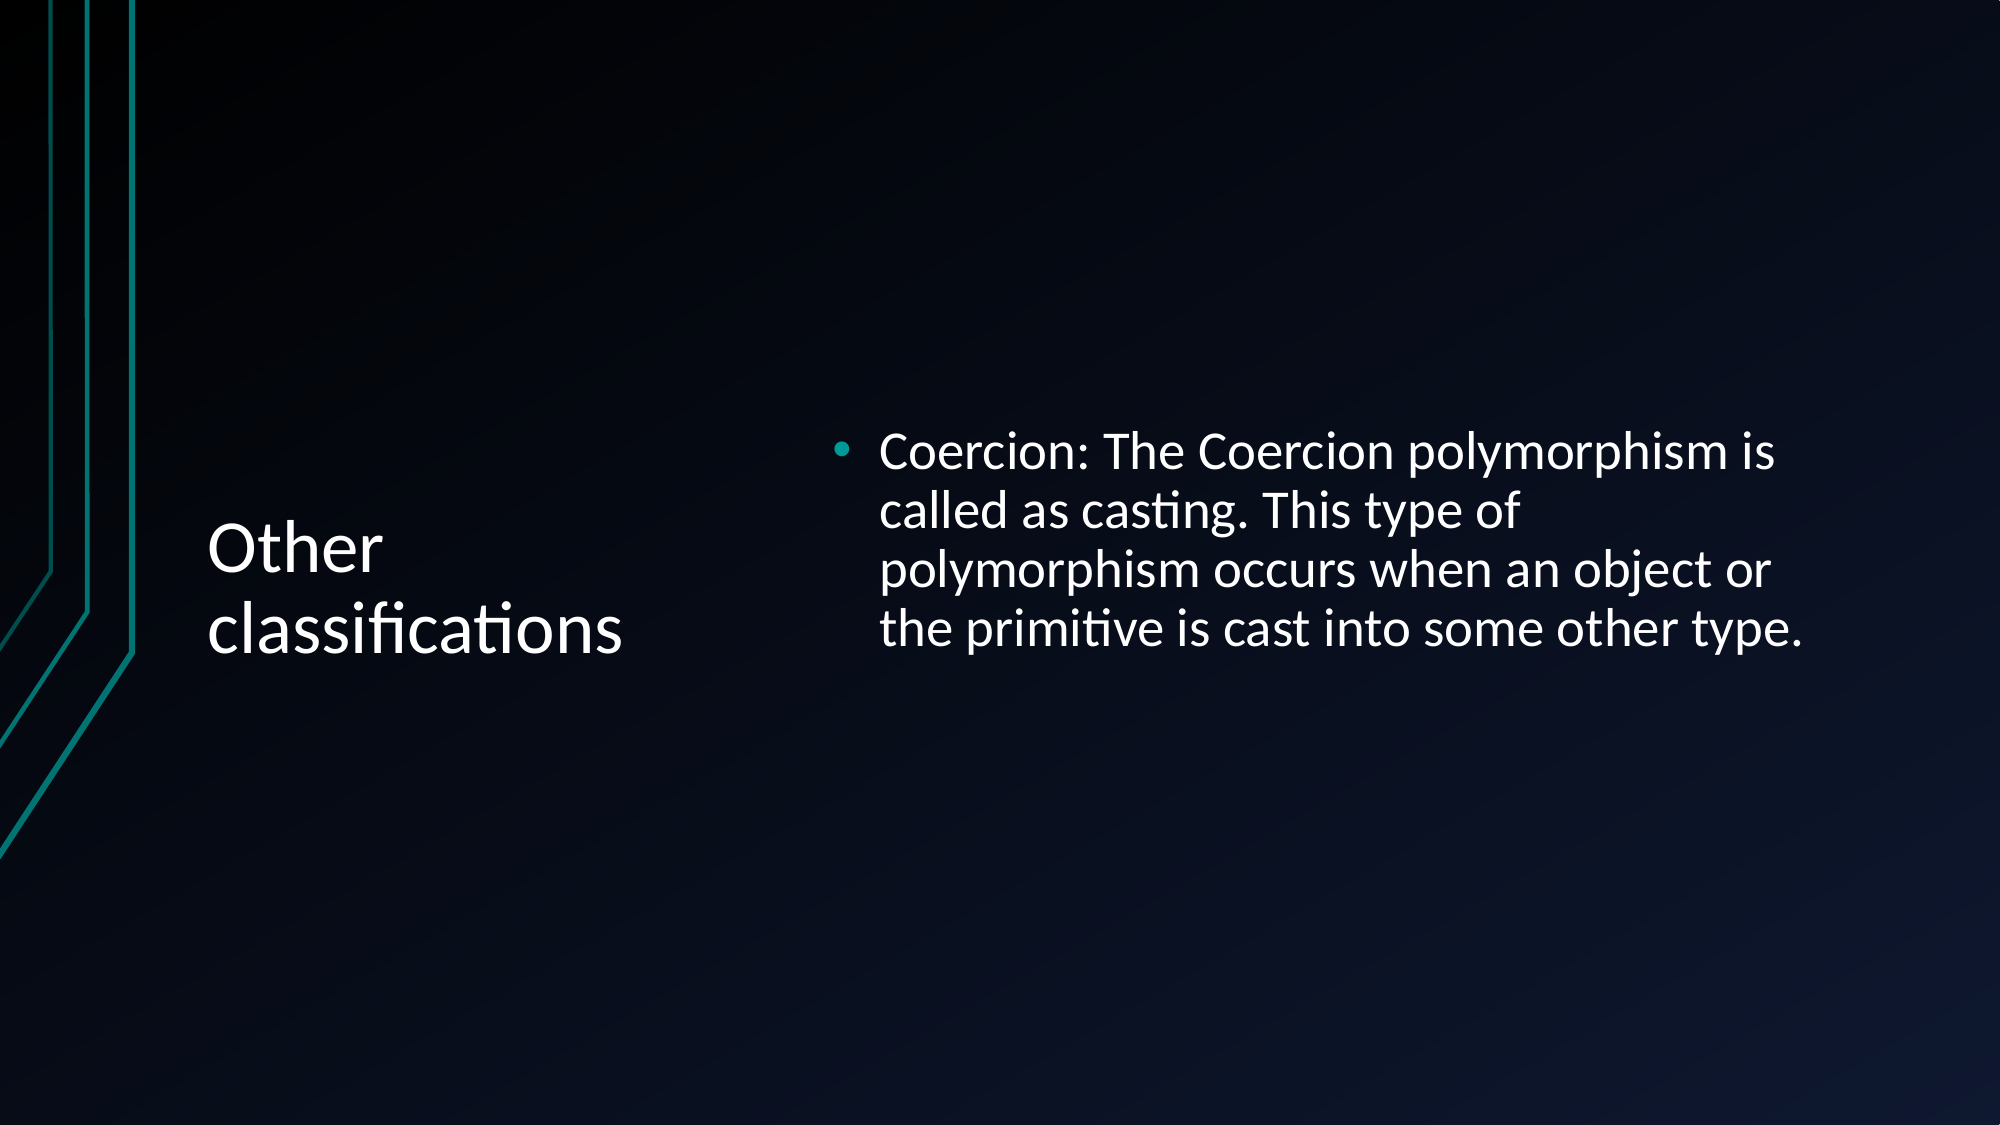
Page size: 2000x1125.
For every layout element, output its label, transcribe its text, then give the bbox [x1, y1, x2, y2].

list Coercion: The Coercion polymorphism is called as casting. This type of polymorphism occurs when an object or the primitive is cast into some other type. [812, 412, 1850, 713]
title Other classifications [187, 362, 725, 680]
